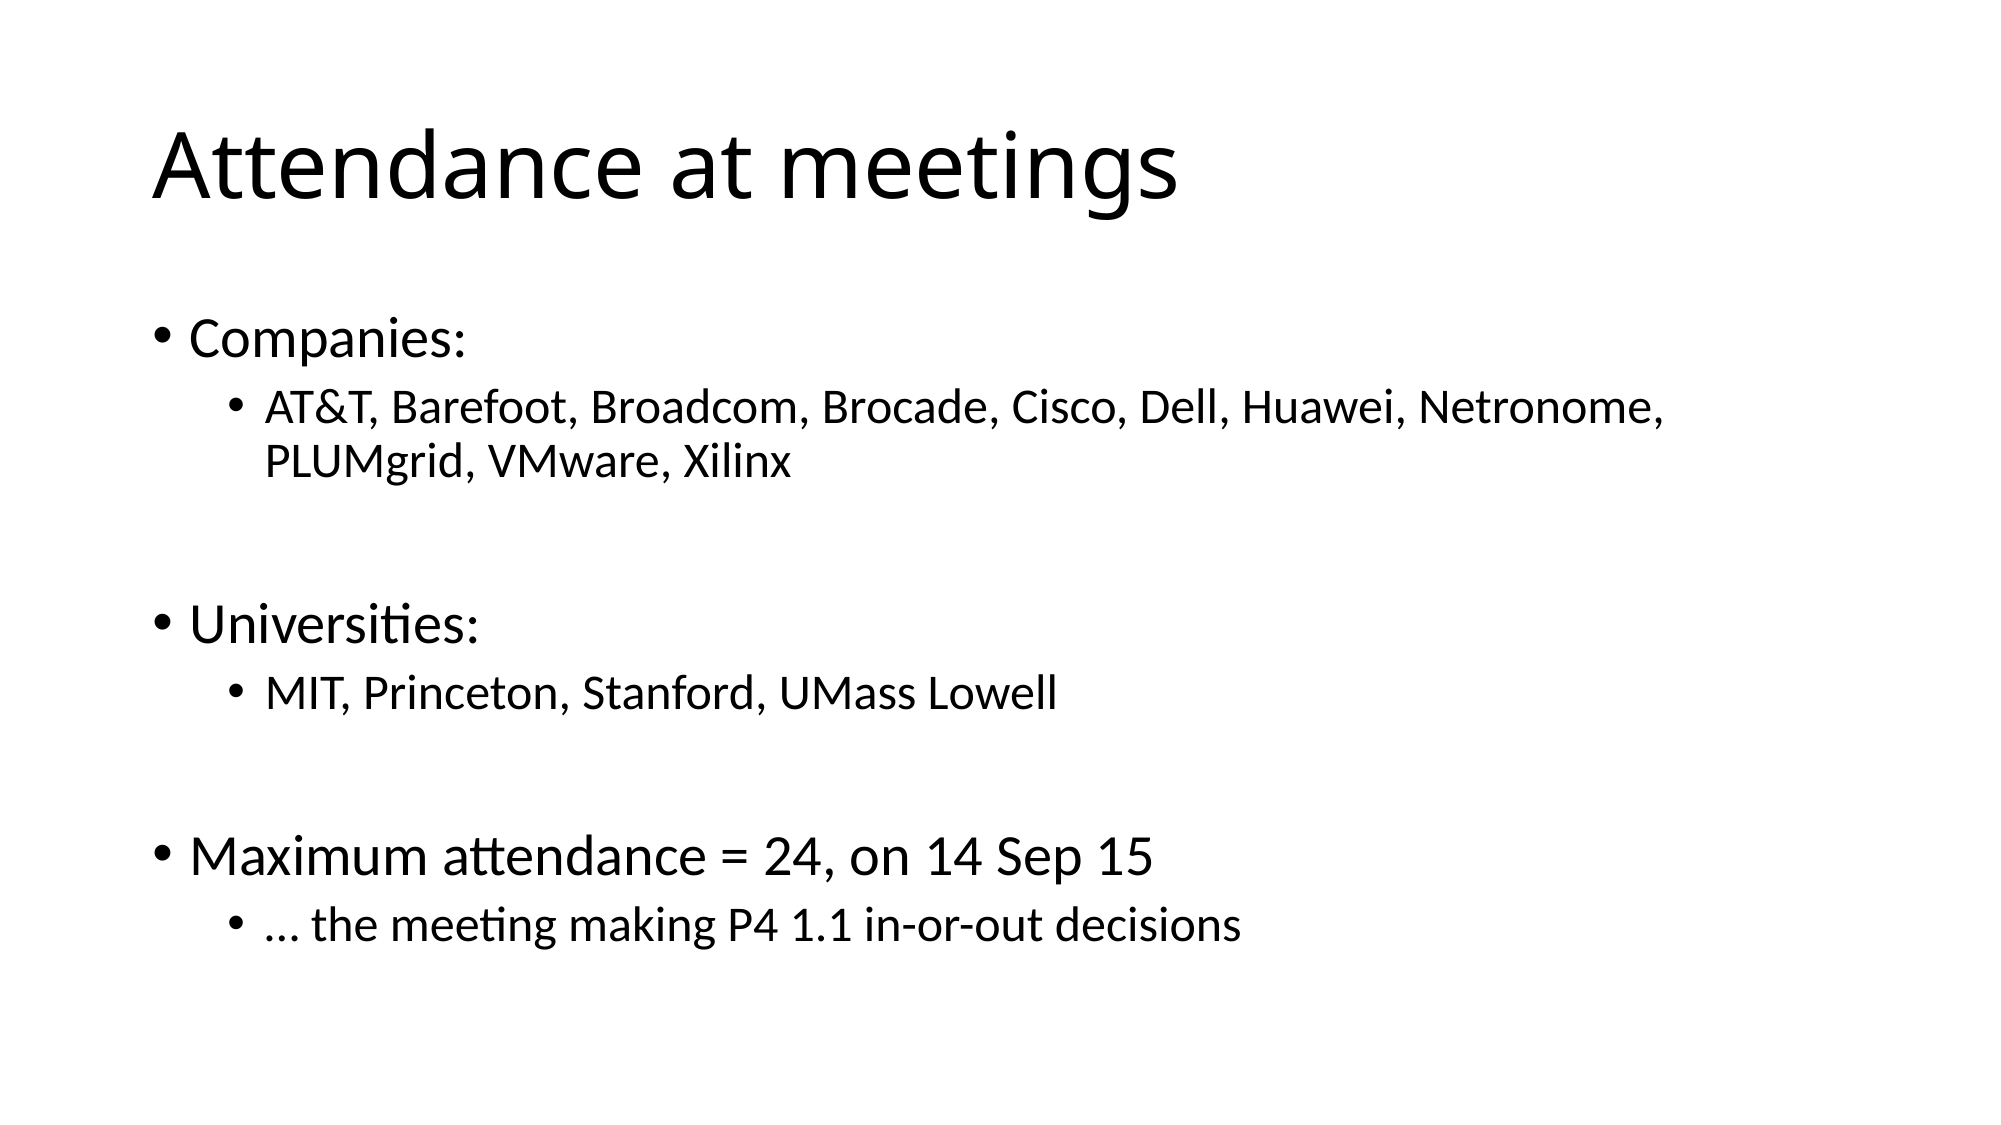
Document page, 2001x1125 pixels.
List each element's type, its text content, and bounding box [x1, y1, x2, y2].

title Attendance at meetings [137, 59, 1863, 278]
list Companies: AT&T, Barefoot, Broadcom, Brocade, Cisco, Dell, Huawei, Netronome, PLUMgrid, VMware, Xilinx Universities: MIT, Princeton, Stanford, UMass Lowell Maximum attendance = 24, on 14 Sep 15 … the meeting making P4 1.1 in-or-out decisions [137, 299, 1863, 1014]
